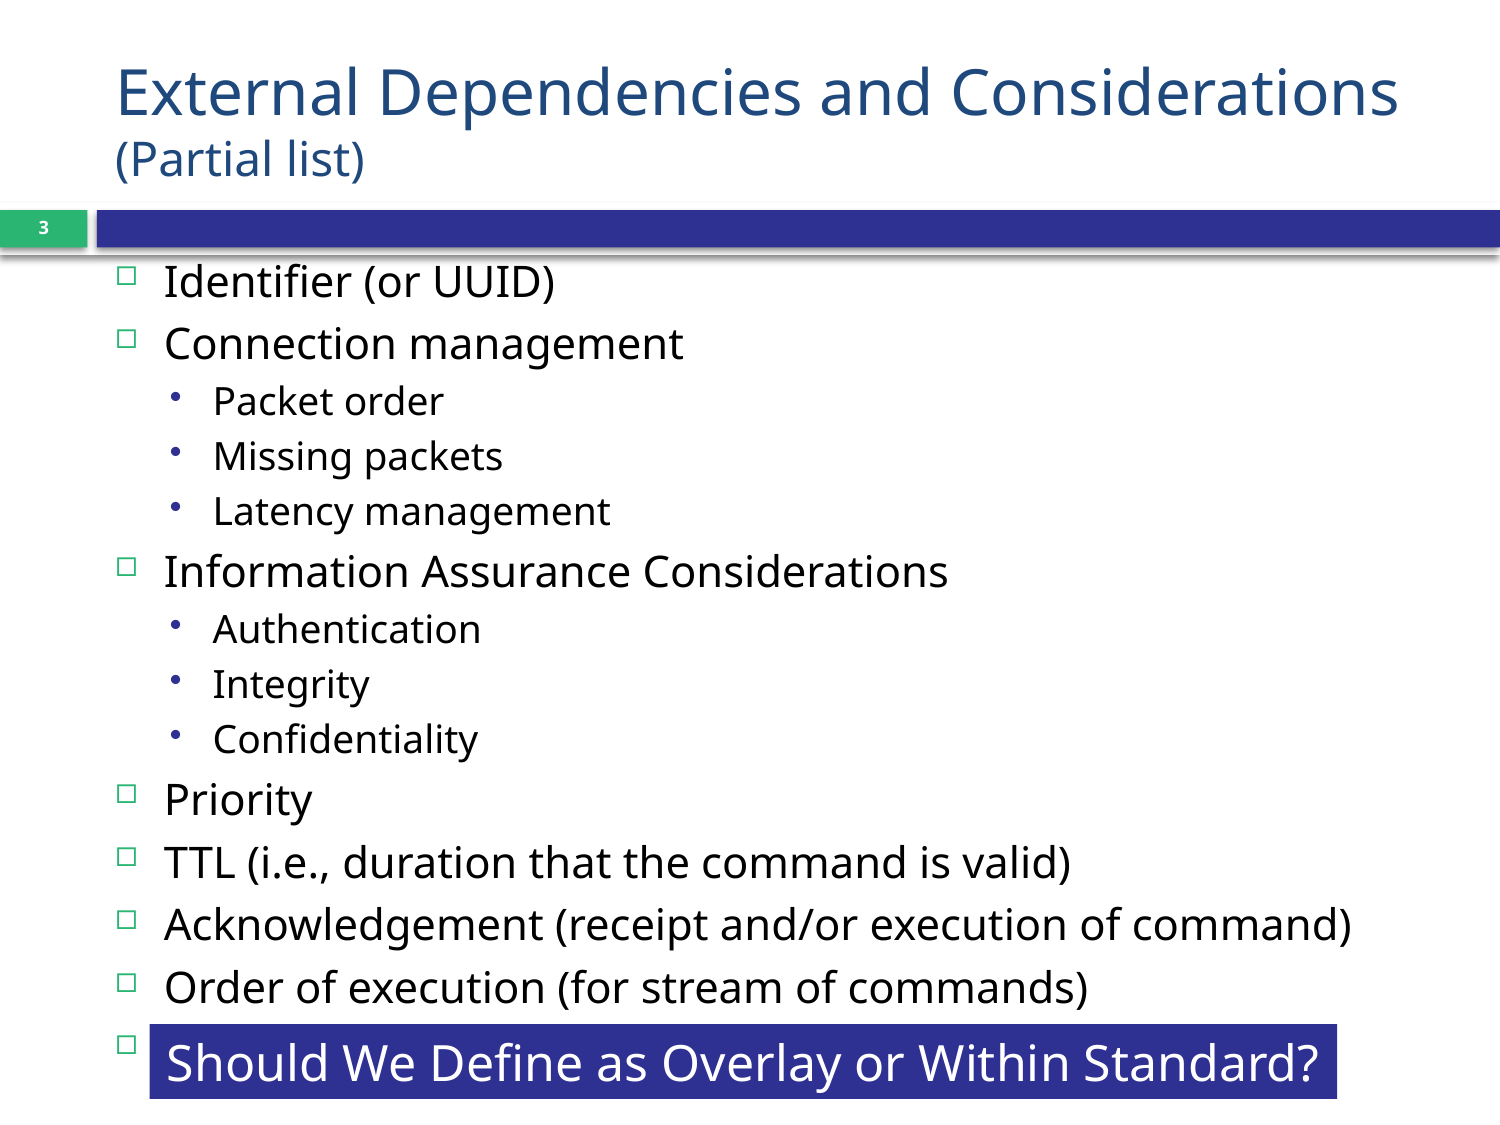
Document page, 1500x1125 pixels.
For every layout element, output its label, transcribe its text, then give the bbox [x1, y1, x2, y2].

title External Dependencies and Considerations (Partial list) [100, 37, 1438, 200]
slide_number 3 [0, 208, 88, 249]
text_box Should We Define as Overlay or Within Standard? [149, 1024, 1338, 1099]
list Identifier (or UUID) Connection management Packet order Missing packets Latency management Information Assurance Considerations Authentication Integrity Confidentiality Priority TTL (i.e., duration that the command is valid) Acknowledgement (receipt and/or execution of command) Order of execution (for stream of commands) Data Model for Targets, Sensors and Actuators [100, 246, 1438, 1084]
